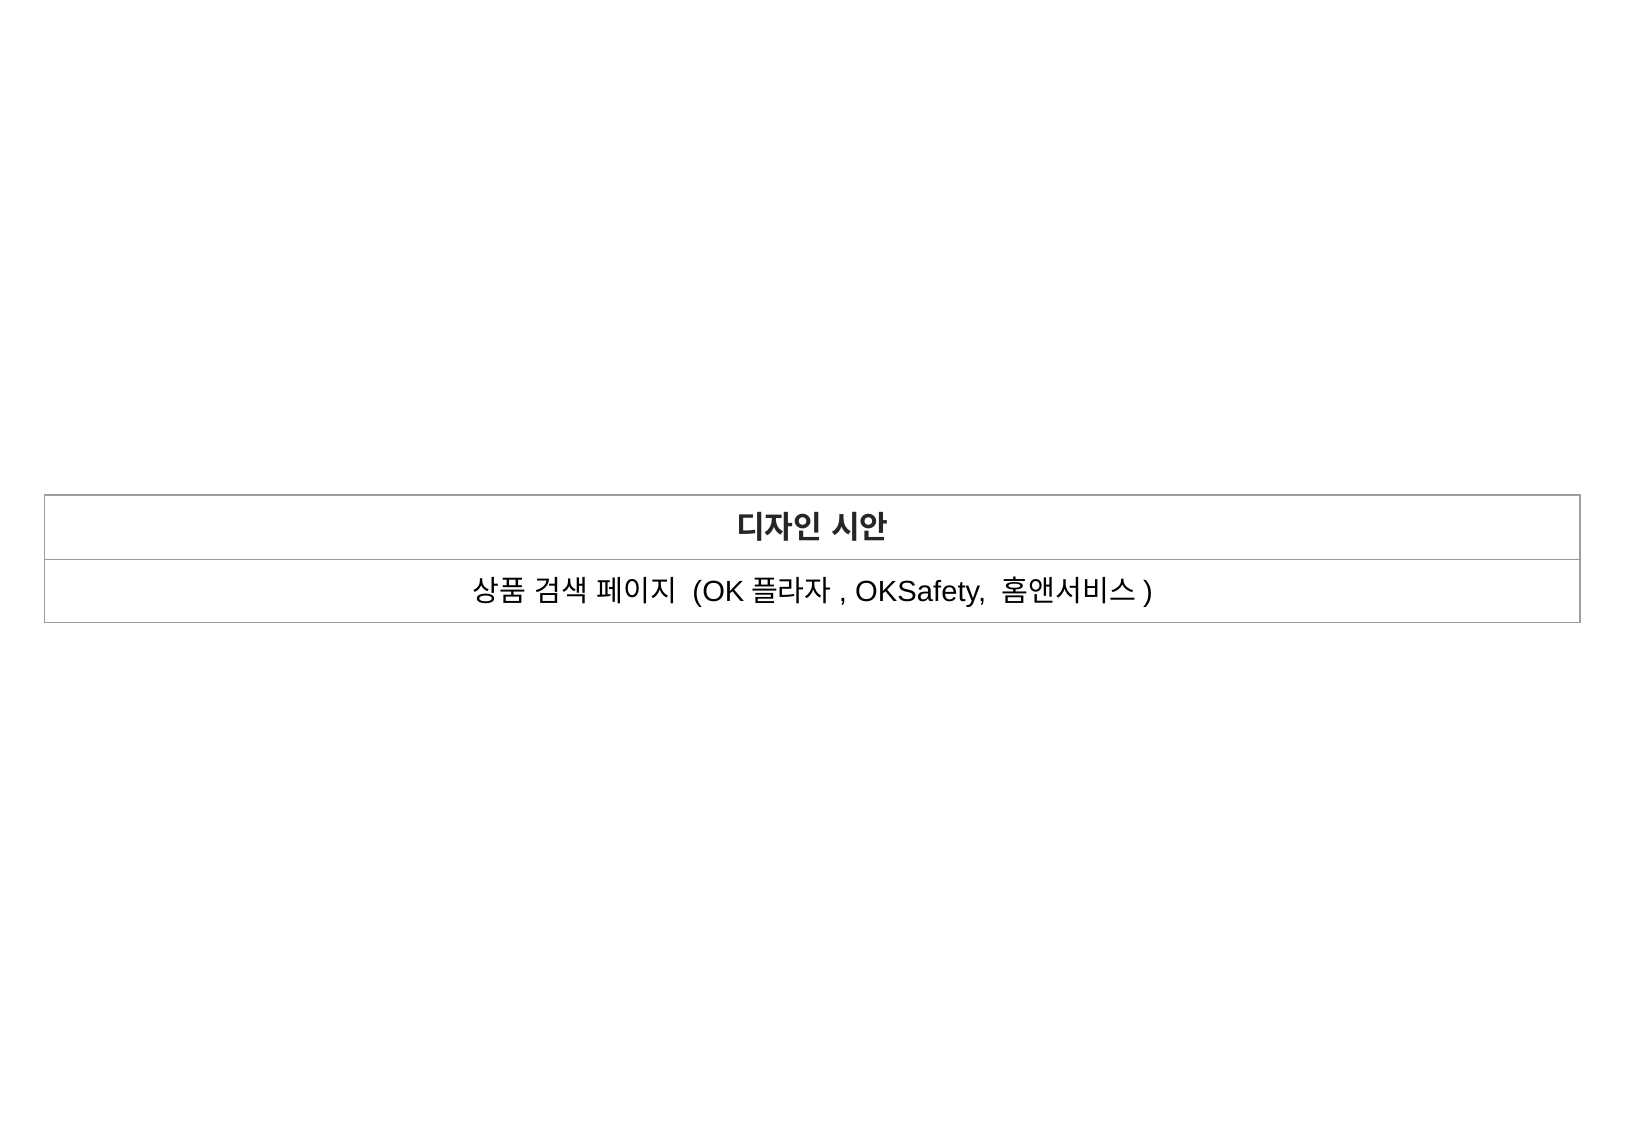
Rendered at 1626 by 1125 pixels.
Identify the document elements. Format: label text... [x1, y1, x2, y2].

table_cell 상품 검색 페이지 (OK플라자, OKSafety, 홈앤서비스) [45, 560, 1579, 622]
table_header 디자인 시안 [45, 496, 1579, 559]
